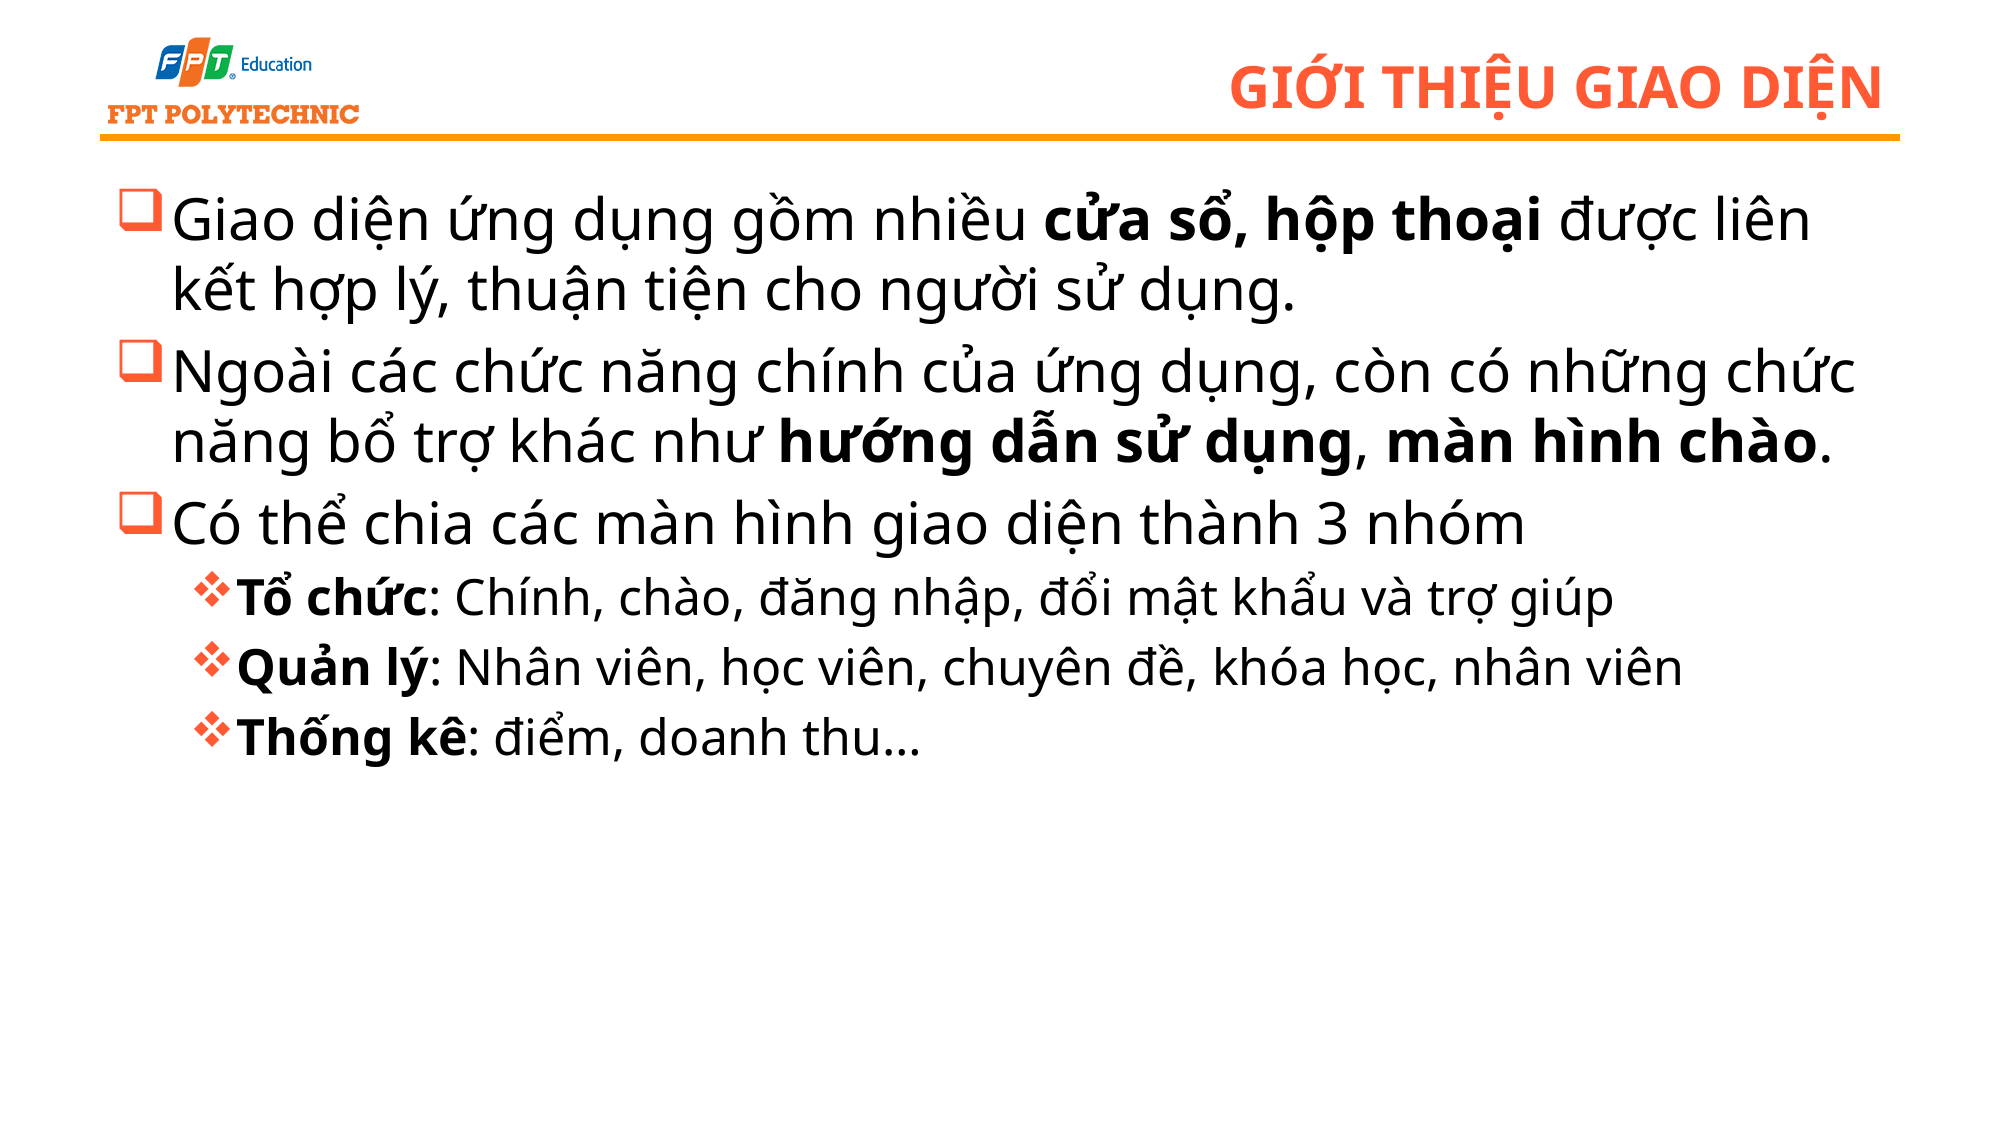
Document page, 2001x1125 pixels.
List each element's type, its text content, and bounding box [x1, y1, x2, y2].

list Giao diện ứng dụng gồm nhiều cửa sổ, hộp thoại được liên kết hợp lý, thuận tiện cho người sử dụng. Ngoài các chức năng chính của ứng dụng, còn có những chức năng bổ trợ khác như hướng dẫn sử dụng, màn hình chào. Có thể chia các màn hình giao diện thành 3 nhóm Tổ chức: Chính, chào, đăng nhập, đổi mật khẩu và trợ giúp Quản lý: Nhân viên, học viên, chuyên đề, khóa học, nhân viên Thống kê: điểm, doanh thu… [99, 174, 1900, 838]
picture [99, 25, 367, 143]
title Giới thiệu giao diện [366, 45, 1900, 125]
